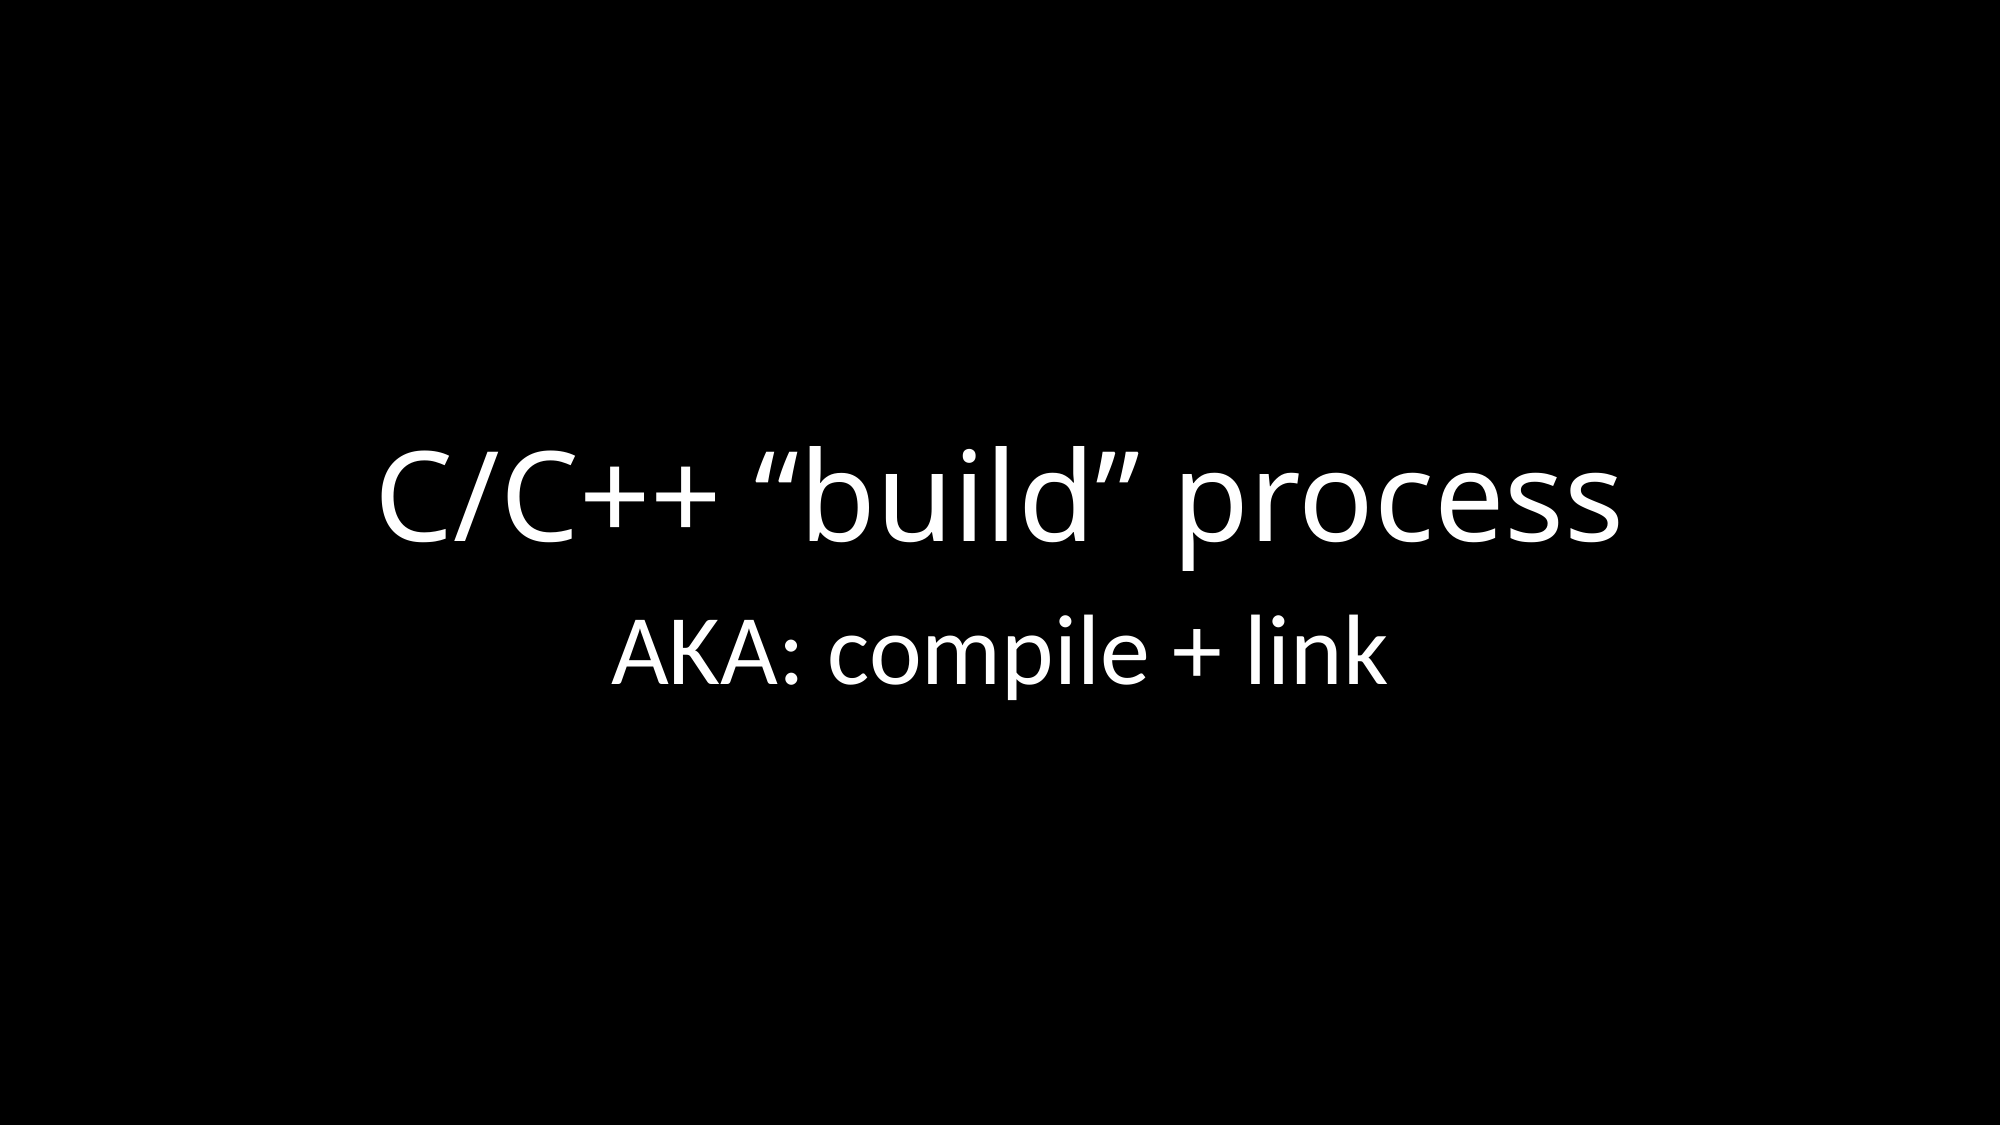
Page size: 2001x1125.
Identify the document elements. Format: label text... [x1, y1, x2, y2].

subtitle AKA: compile + link [249, 590, 1750, 863]
title C/C++ “build” process [249, 184, 1750, 576]
